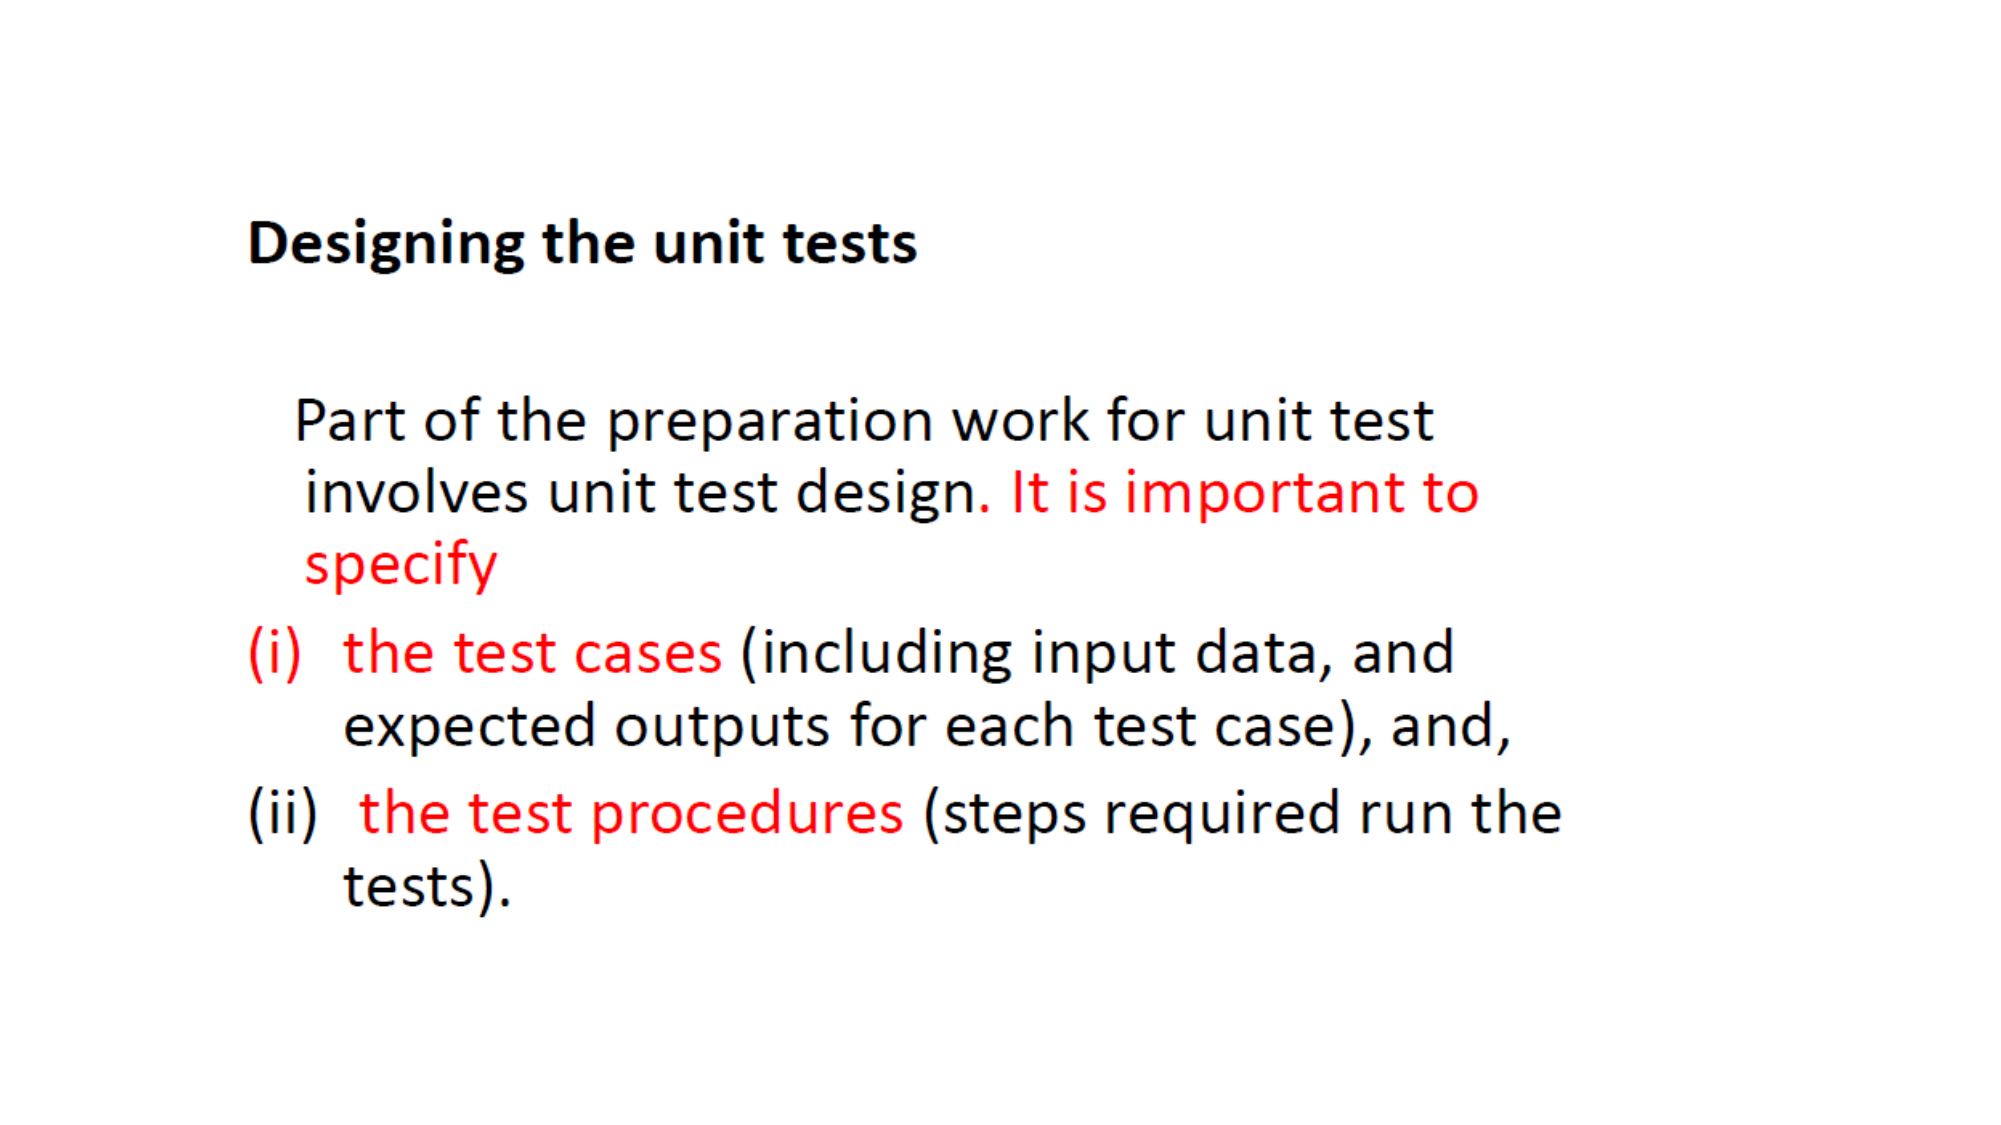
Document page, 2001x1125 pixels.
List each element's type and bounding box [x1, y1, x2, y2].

list [203, 170, 1602, 959]
